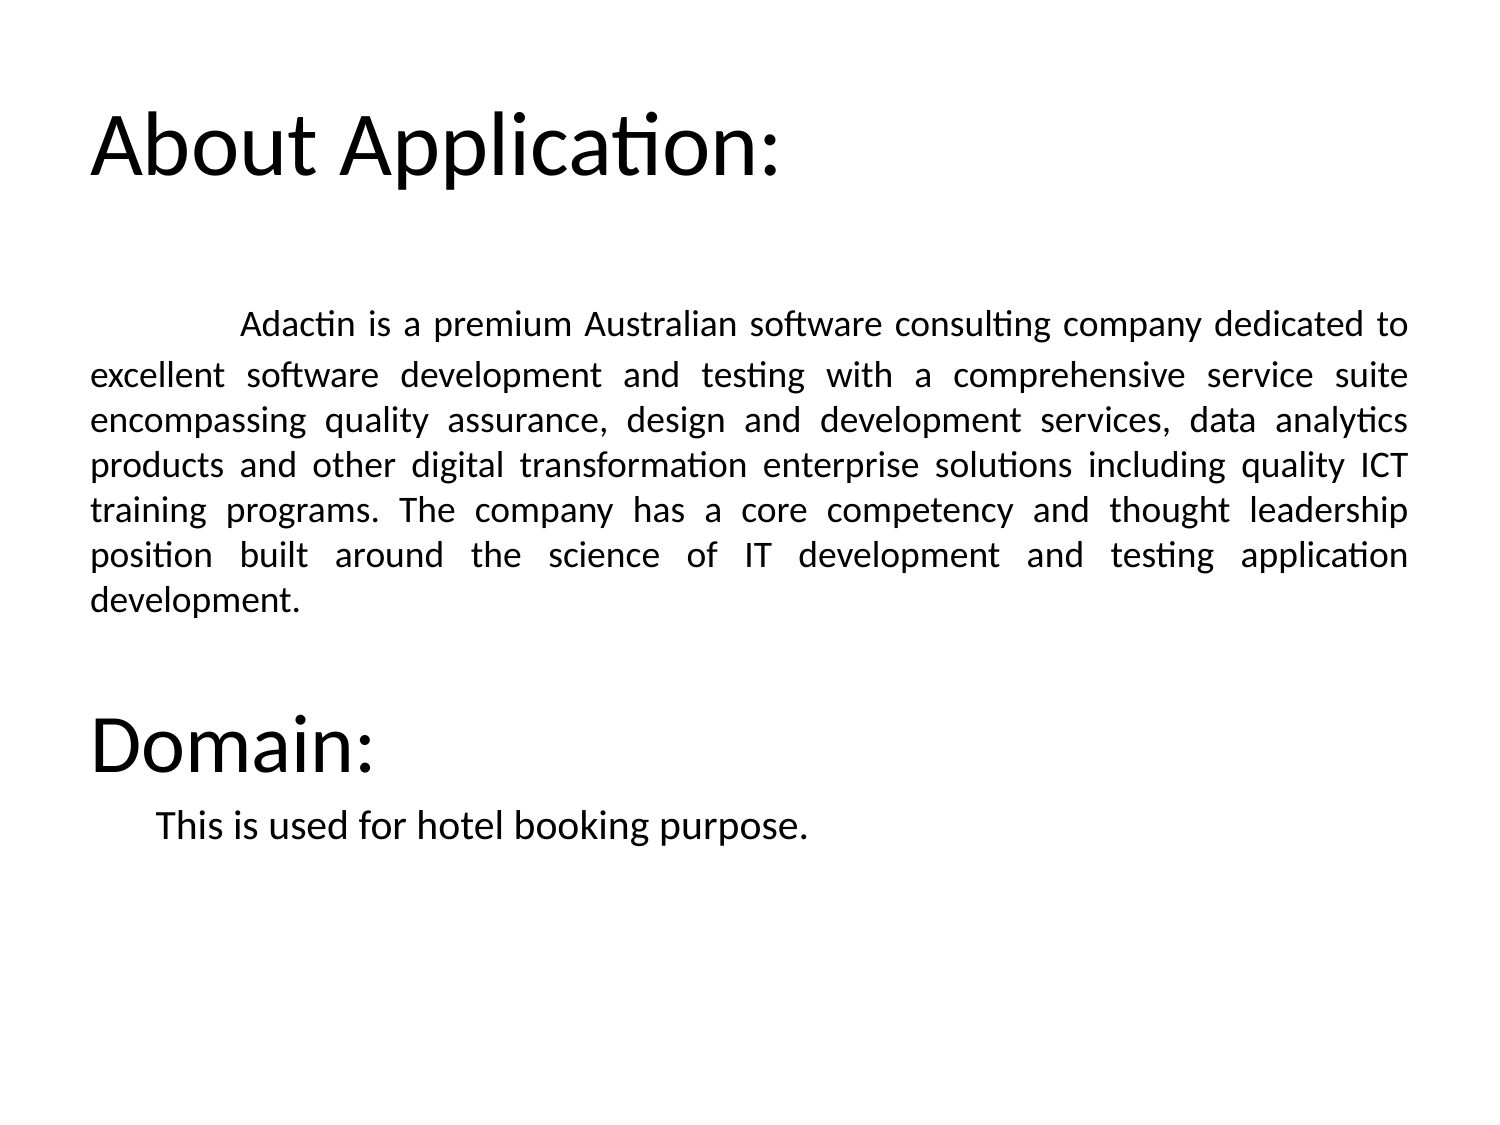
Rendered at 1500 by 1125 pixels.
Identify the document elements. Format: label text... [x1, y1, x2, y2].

list Adactin is a premium Australian software consulting company dedicated to excellent software development and testing with a comprehensive service suite encompassing quality assurance, design and development services, data analytics products and other digital transformation enterprise solutions including quality ICT training programs. The company has a core competency and thought leadership position built around the science of IT development and testing application development. Domain: This is used for hotel booking purpose. [75, 262, 1425, 1005]
title About Application: [75, 45, 1425, 233]
